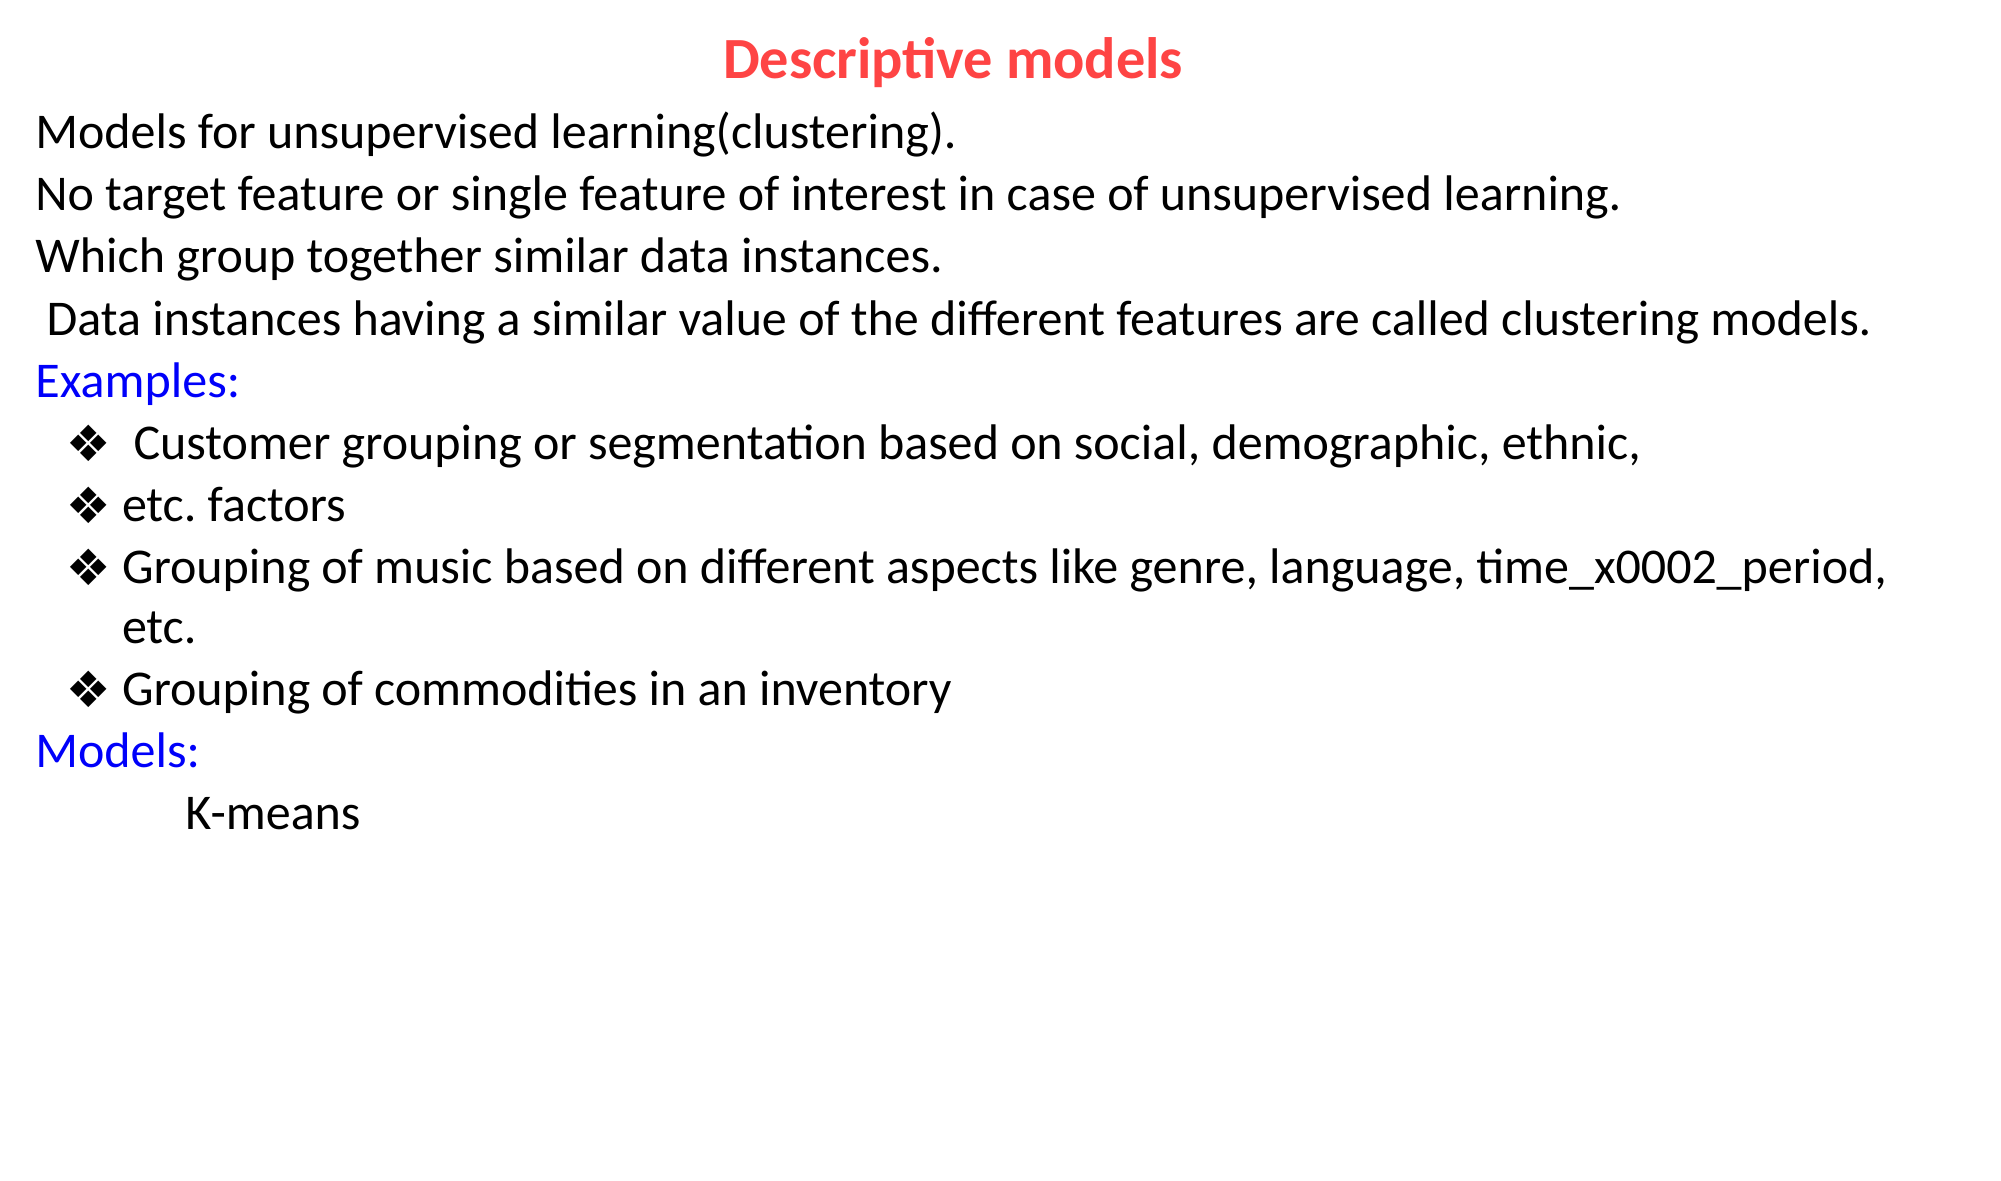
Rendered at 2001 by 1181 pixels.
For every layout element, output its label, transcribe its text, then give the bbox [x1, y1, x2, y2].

list Models for unsupervised learning(clustering). No target feature or single feature of interest in case of unsupervised learning. Which group together similar data instances. Data instances having a similar value of the different features are called clustering models. Examples: Customer grouping or segmentation based on social, demographic, ethnic, etc. factors Grouping of music based on different aspects like genre, language, time_x0002_period, etc. Grouping of commodities in an inventory Models: K-means [26, 94, 1975, 1152]
title Descriptive models [437, 25, 1469, 94]
